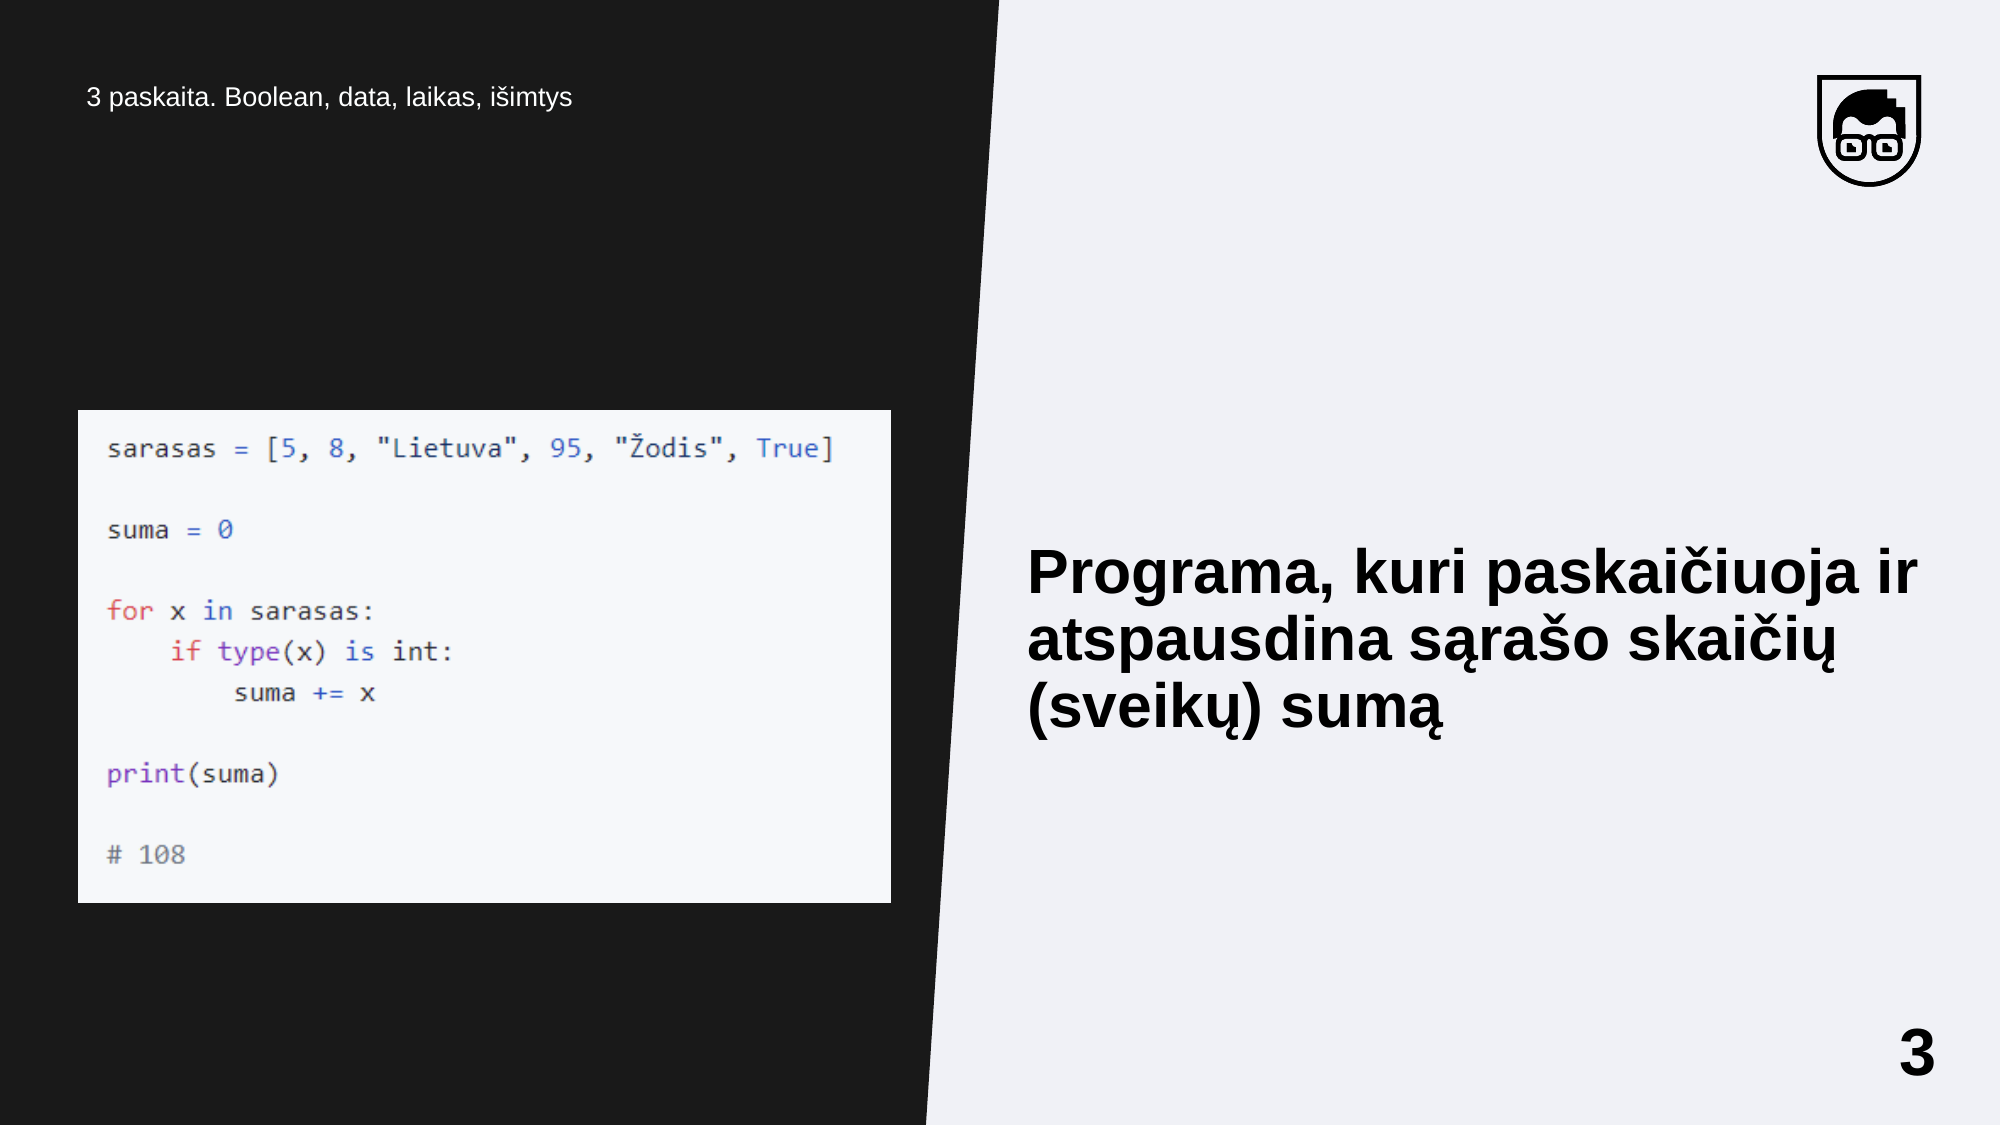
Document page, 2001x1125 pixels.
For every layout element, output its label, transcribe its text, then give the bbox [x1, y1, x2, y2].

text_box Programa, kuri paskaičiuoja ir atspausdina sąrašo skaičių (sveikų) sumą [1020, 531, 1977, 781]
text_box 3 paskaita. Boolean, data, laikas, išimtys [78, 75, 1000, 150]
picture [78, 409, 892, 903]
text_box 3 [1884, 1001, 1952, 1097]
